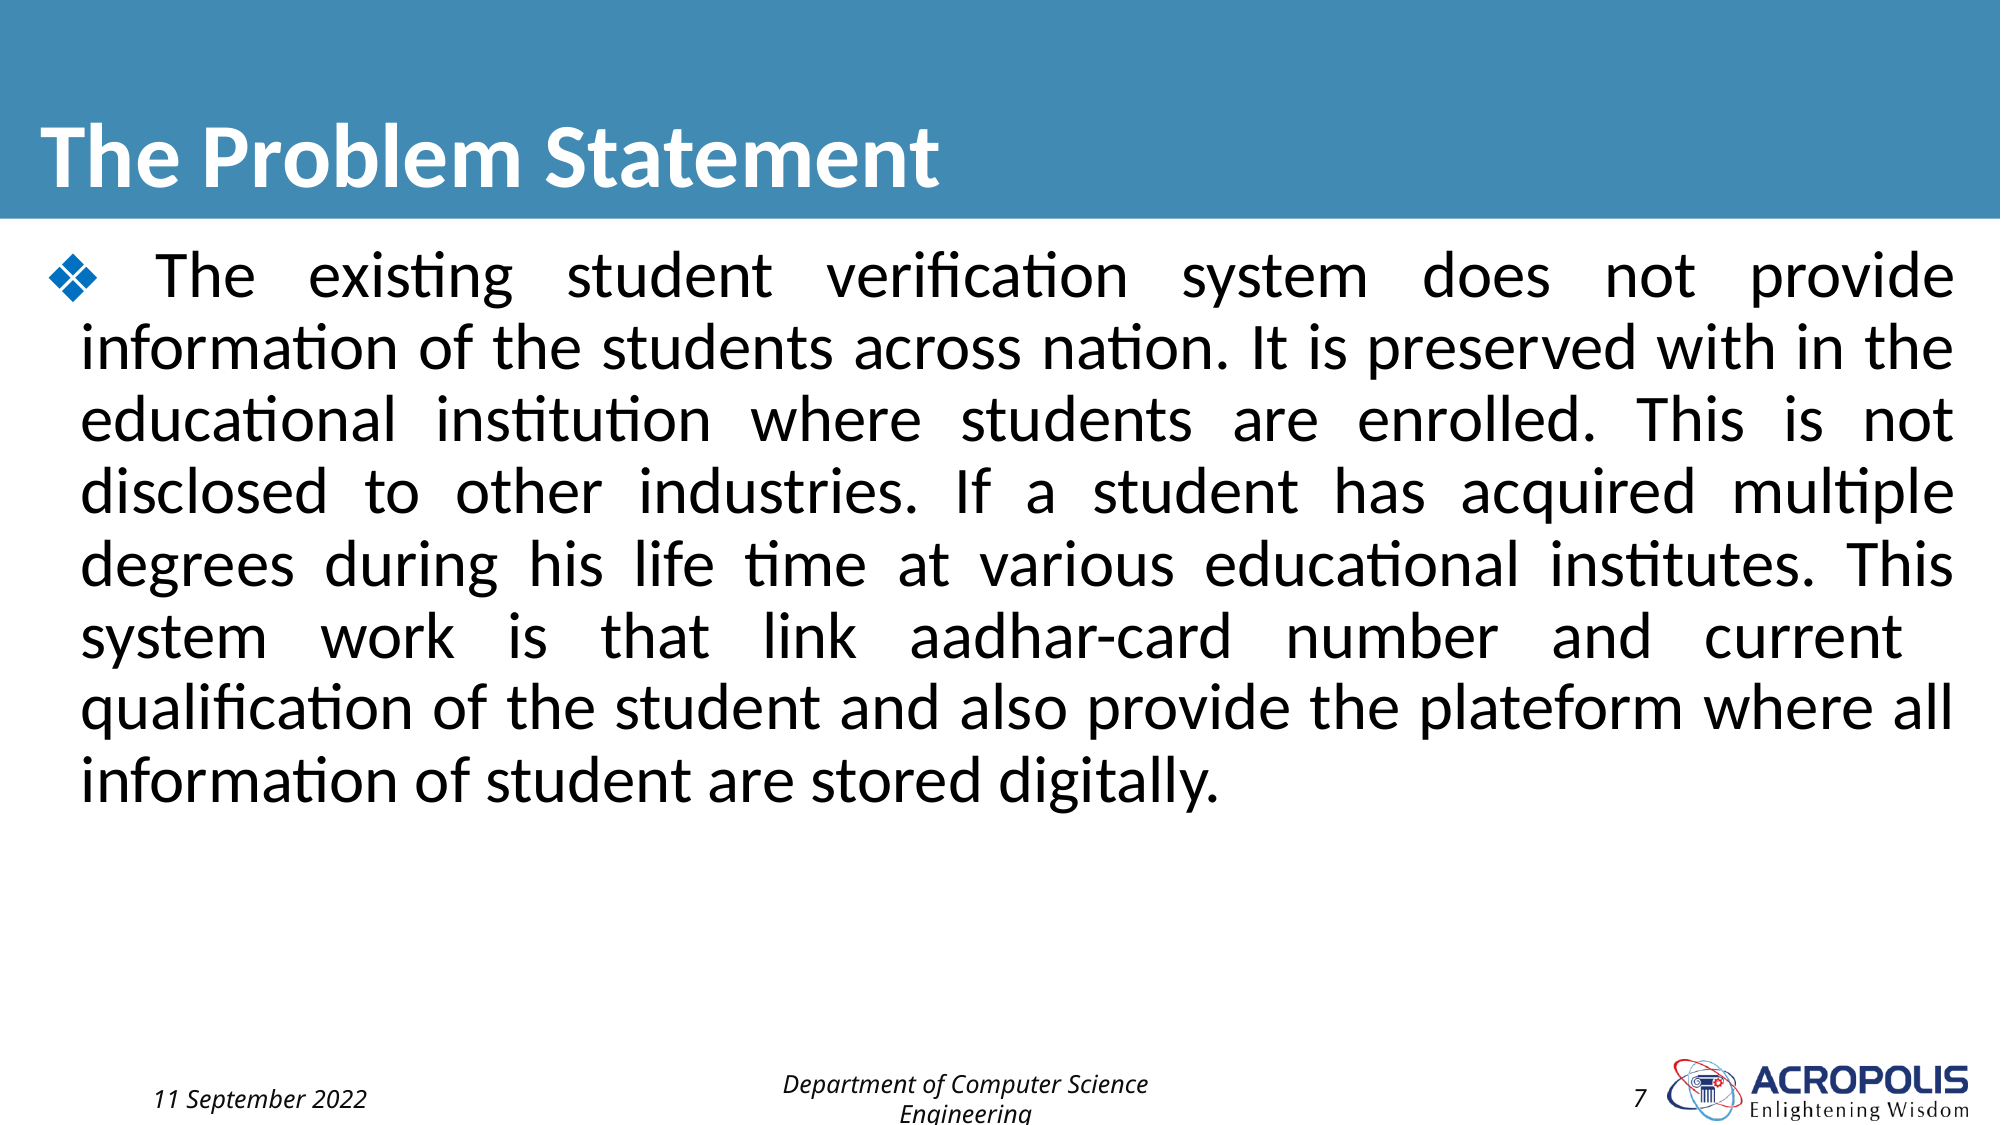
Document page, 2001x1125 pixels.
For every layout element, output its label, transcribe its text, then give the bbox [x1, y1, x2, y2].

slide_number ‹#› [1436, 1076, 1662, 1122]
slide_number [137, 1076, 663, 1122]
list The existing student verification system does not provide information of the students across nation. It is preserved with in the educational institution where students are enrolled. This is not disclosed to other industries. If a student has acquired multiple degrees during his life time at various educational institutes. This system work is that link aadhar-card number and current qualification of the student and also provide the plateform where all information of student are stored digitally. [28, 232, 1972, 1072]
title The Problem Statement [25, 0, 1974, 214]
picture [1667, 1072, 1968, 1121]
footer Department of Computer Science Engineering [703, 1076, 1229, 1122]
